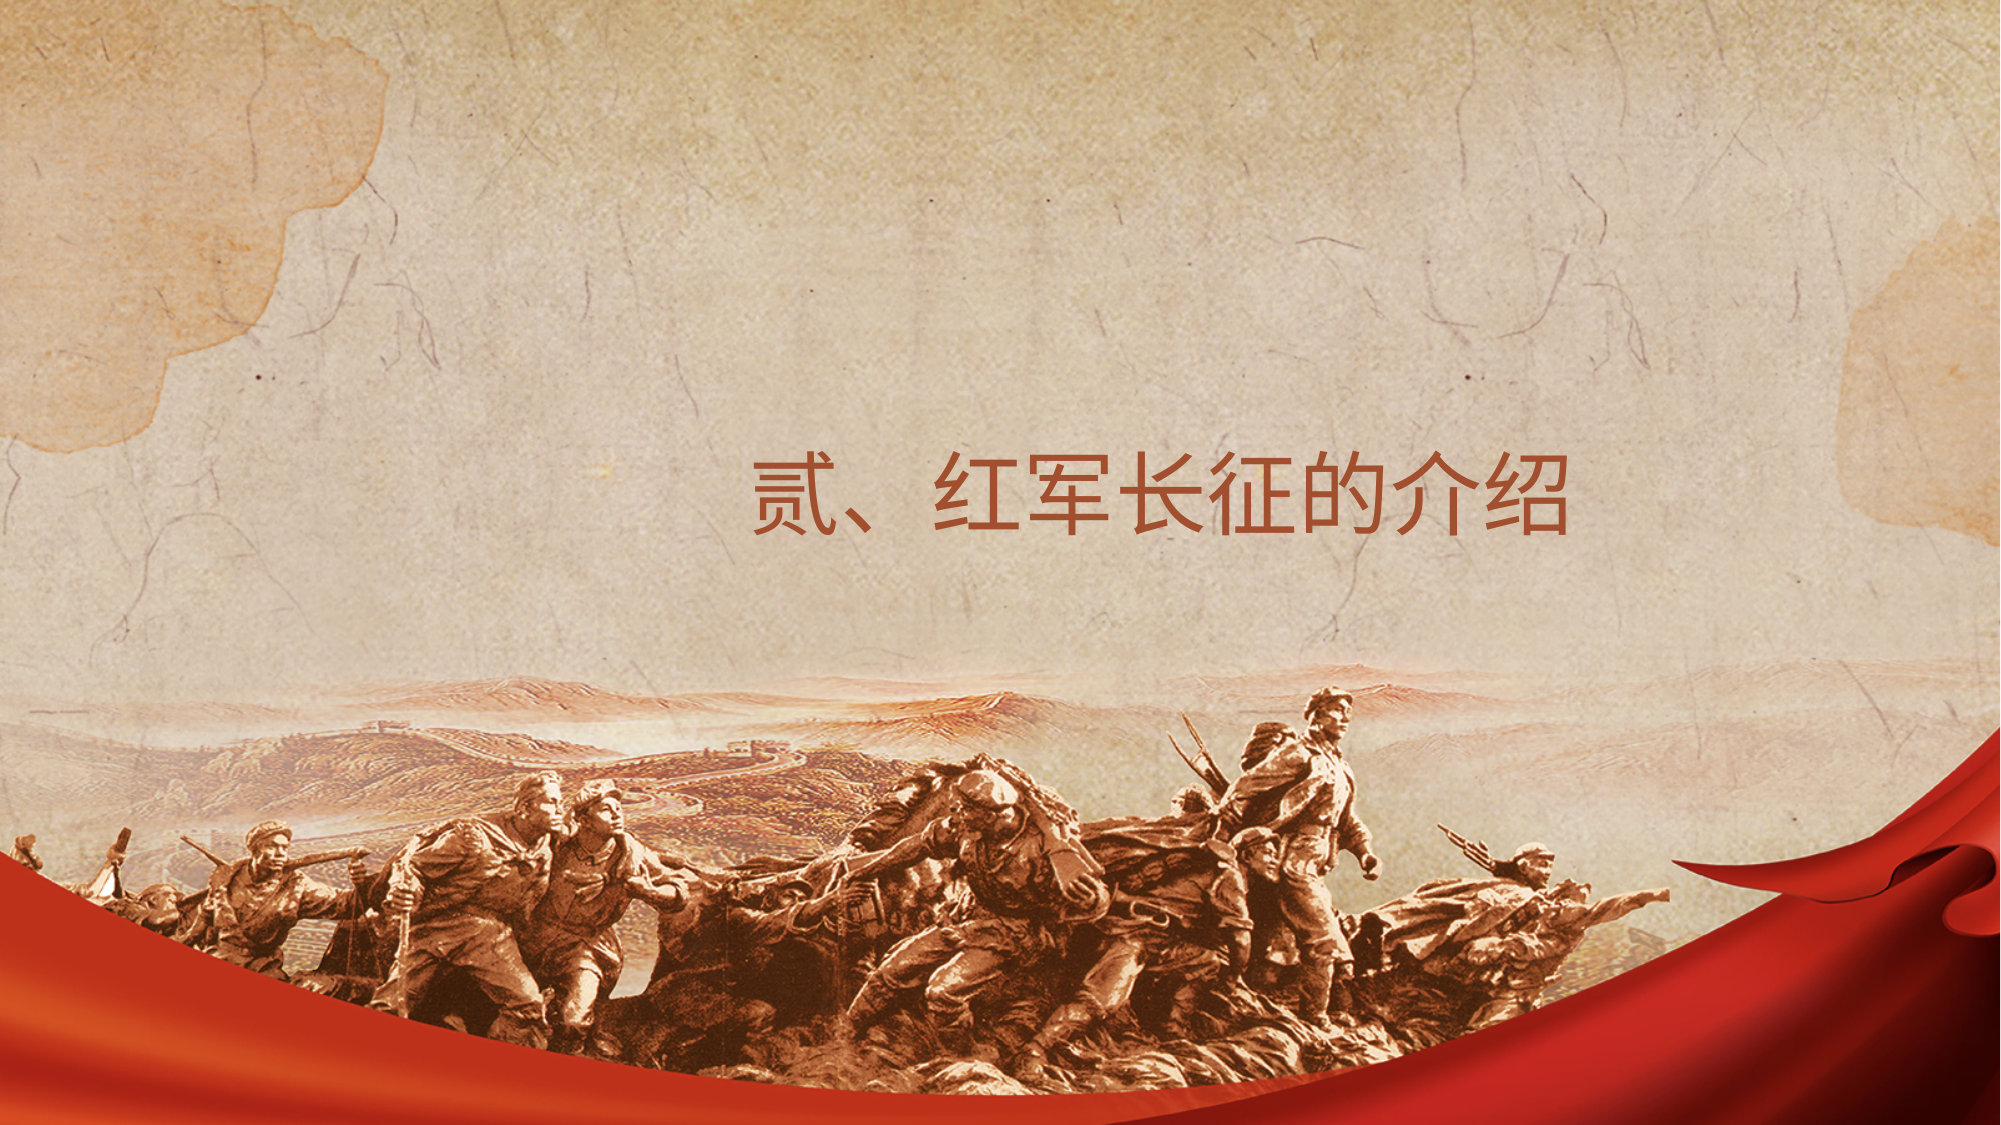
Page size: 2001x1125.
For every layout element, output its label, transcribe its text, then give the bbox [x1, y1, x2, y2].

picture [0, 0, 2001, 1125]
text_box 贰、红军长征的介绍 [733, 374, 1793, 555]
